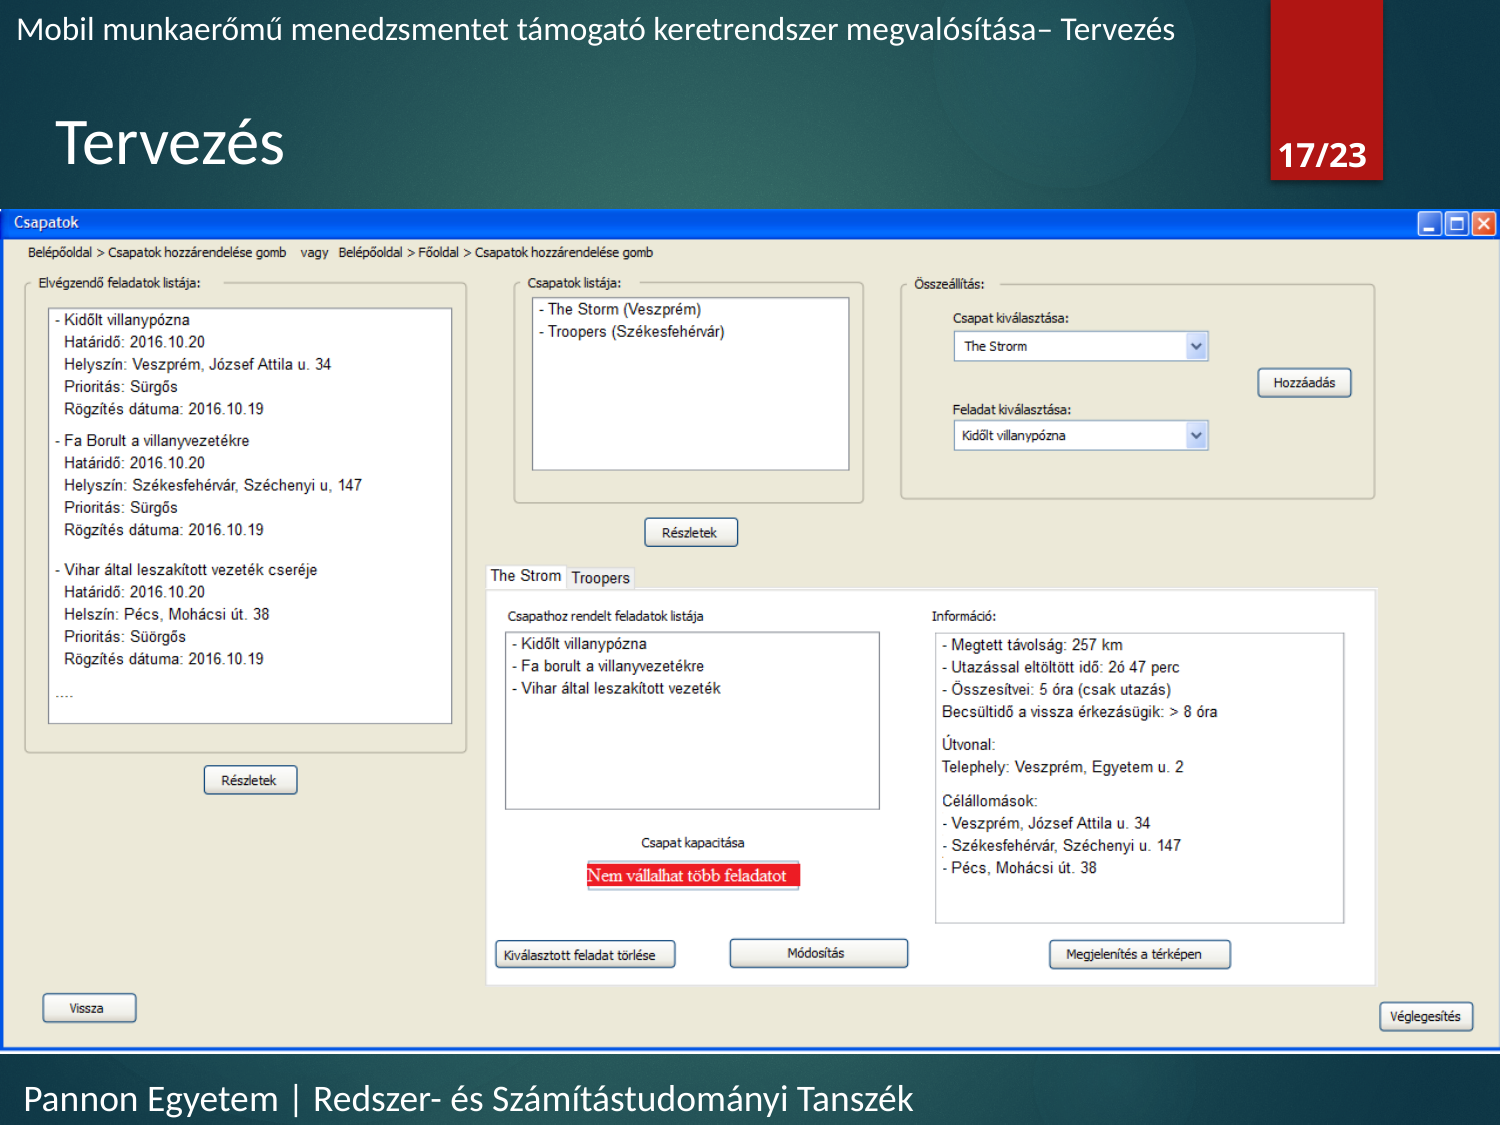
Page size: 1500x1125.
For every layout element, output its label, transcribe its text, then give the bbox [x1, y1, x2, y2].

picture [0, 209, 1500, 1054]
slide_number 17/23 [1259, 43, 1386, 182]
text_box Pannon Egyetem | Redszer- és Számítástudományi Tanszék [0, 1066, 939, 1125]
text_box Tervezés [40, 90, 727, 186]
text_box Mobil munkaerőmű menedzsmentet támogató keretrendszer megvalósítása– Tervezés [0, 0, 1274, 55]
